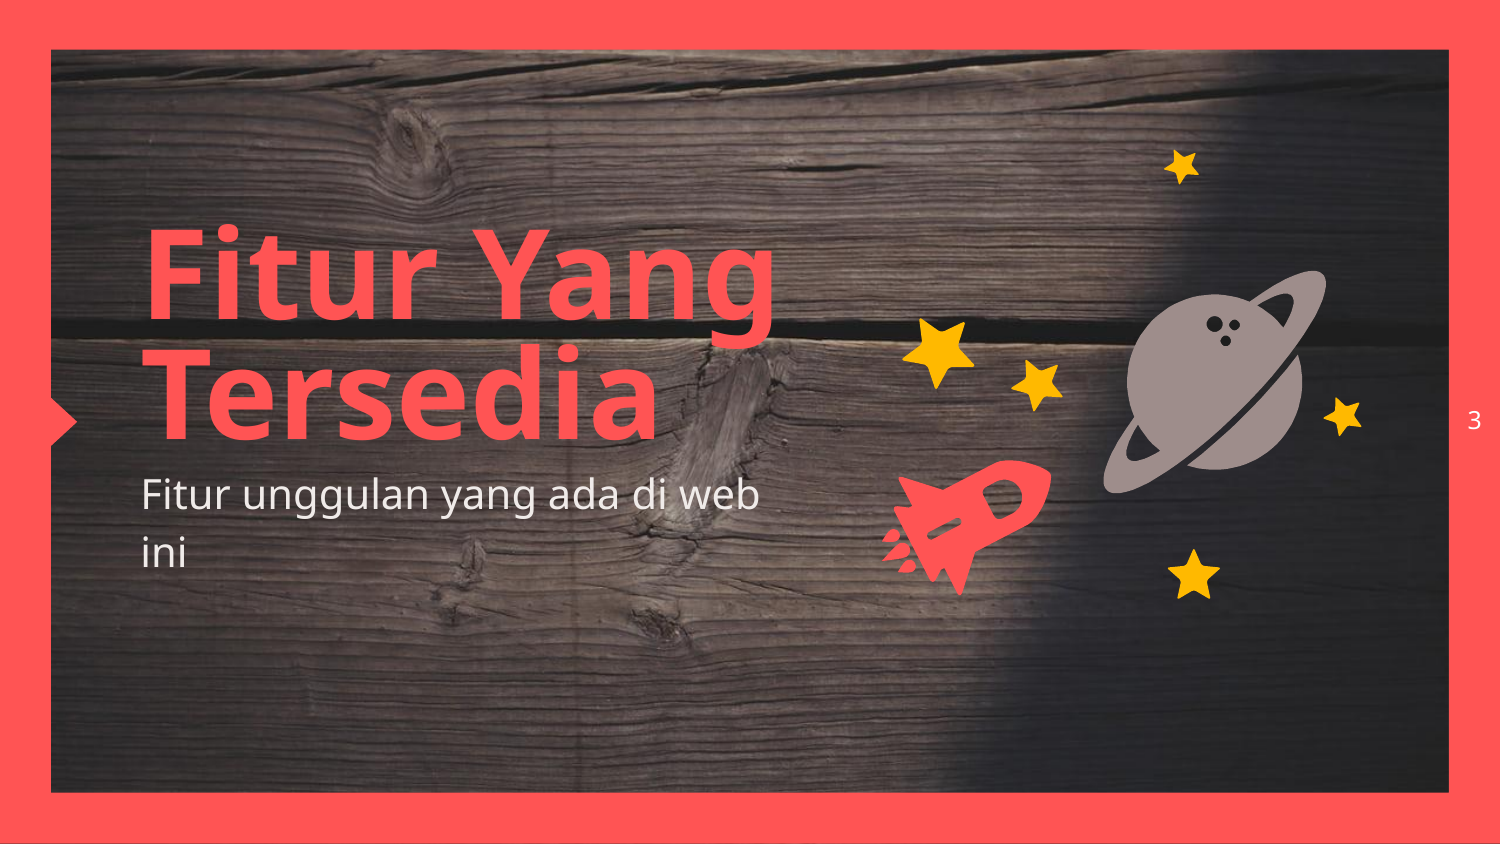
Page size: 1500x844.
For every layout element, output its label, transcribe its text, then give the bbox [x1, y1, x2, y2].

text_box [1167, 549, 1220, 599]
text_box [888, 445, 1037, 593]
text_box [1164, 149, 1199, 185]
subtitle Fitur unggulan yang ada di web ini [140, 460, 812, 638]
text_box [1332, 397, 1362, 437]
title Fitur Yang Tersedia [140, 204, 812, 460]
text_box [902, 318, 975, 389]
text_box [1103, 270, 1327, 494]
slide_number 3 [1449, 371, 1500, 472]
picture [51, 50, 1448, 792]
text_box [1011, 359, 1063, 412]
